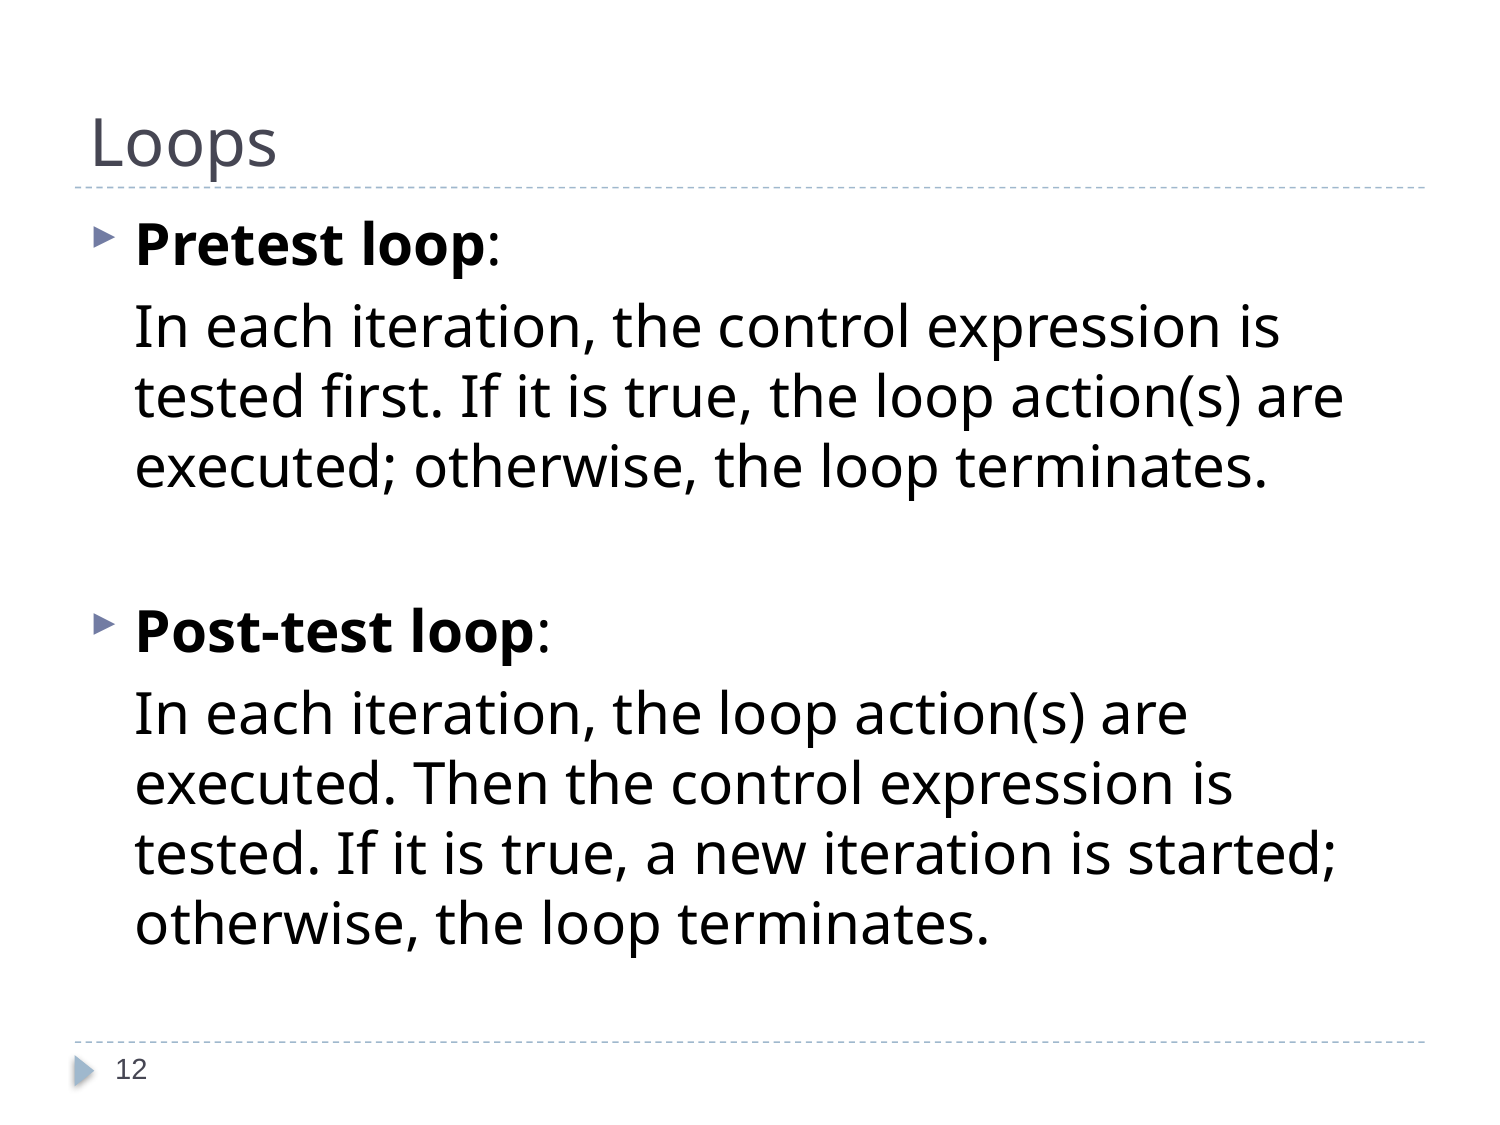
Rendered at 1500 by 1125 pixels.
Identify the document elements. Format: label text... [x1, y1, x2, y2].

slide_number 12 [100, 1042, 426, 1103]
list Pretest loop: In each iteration, the control expression is tested first. If it is true, the loop action(s) are executed; otherwise, the loop terminates. Post-test loop: In each iteration, the loop action(s) are executed. Then the control expression is tested. If it is true, a new iteration is started; otherwise, the loop terminates. [75, 200, 1425, 1010]
title Loops [75, 24, 1425, 188]
